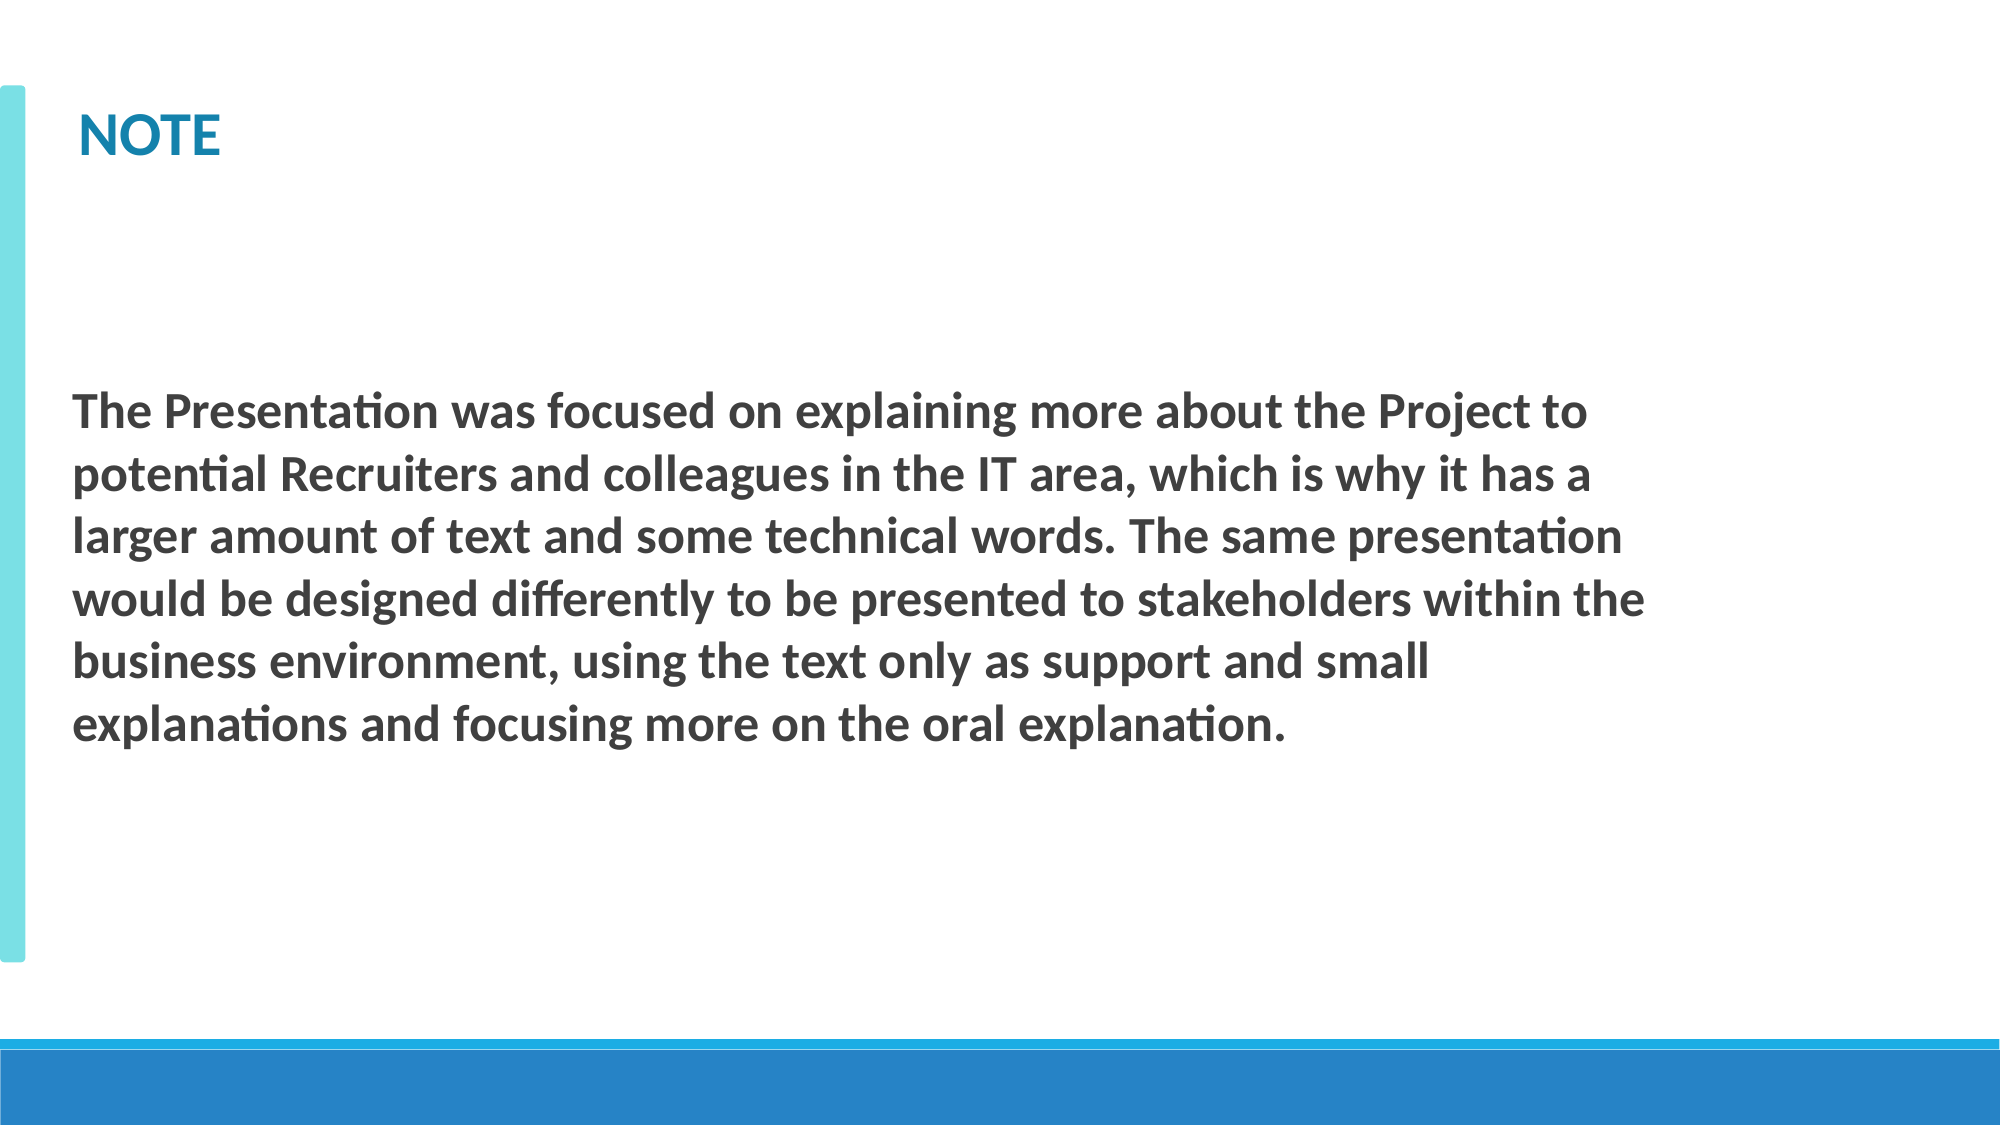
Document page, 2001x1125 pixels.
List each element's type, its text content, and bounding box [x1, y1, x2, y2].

text_box [0, 84, 27, 964]
text_box The Presentation was focused on explaining more about the Project to potential Recruiters and colleagues in the IT area, which is why it has a larger amount of text and some technical words. The same presentation would be designed differently to be presented to stakeholders within the business environment, using the text only as support and small explanations and focusing more on the oral explanation. [57, 369, 1703, 760]
text_box NOTE [26, 85, 356, 176]
